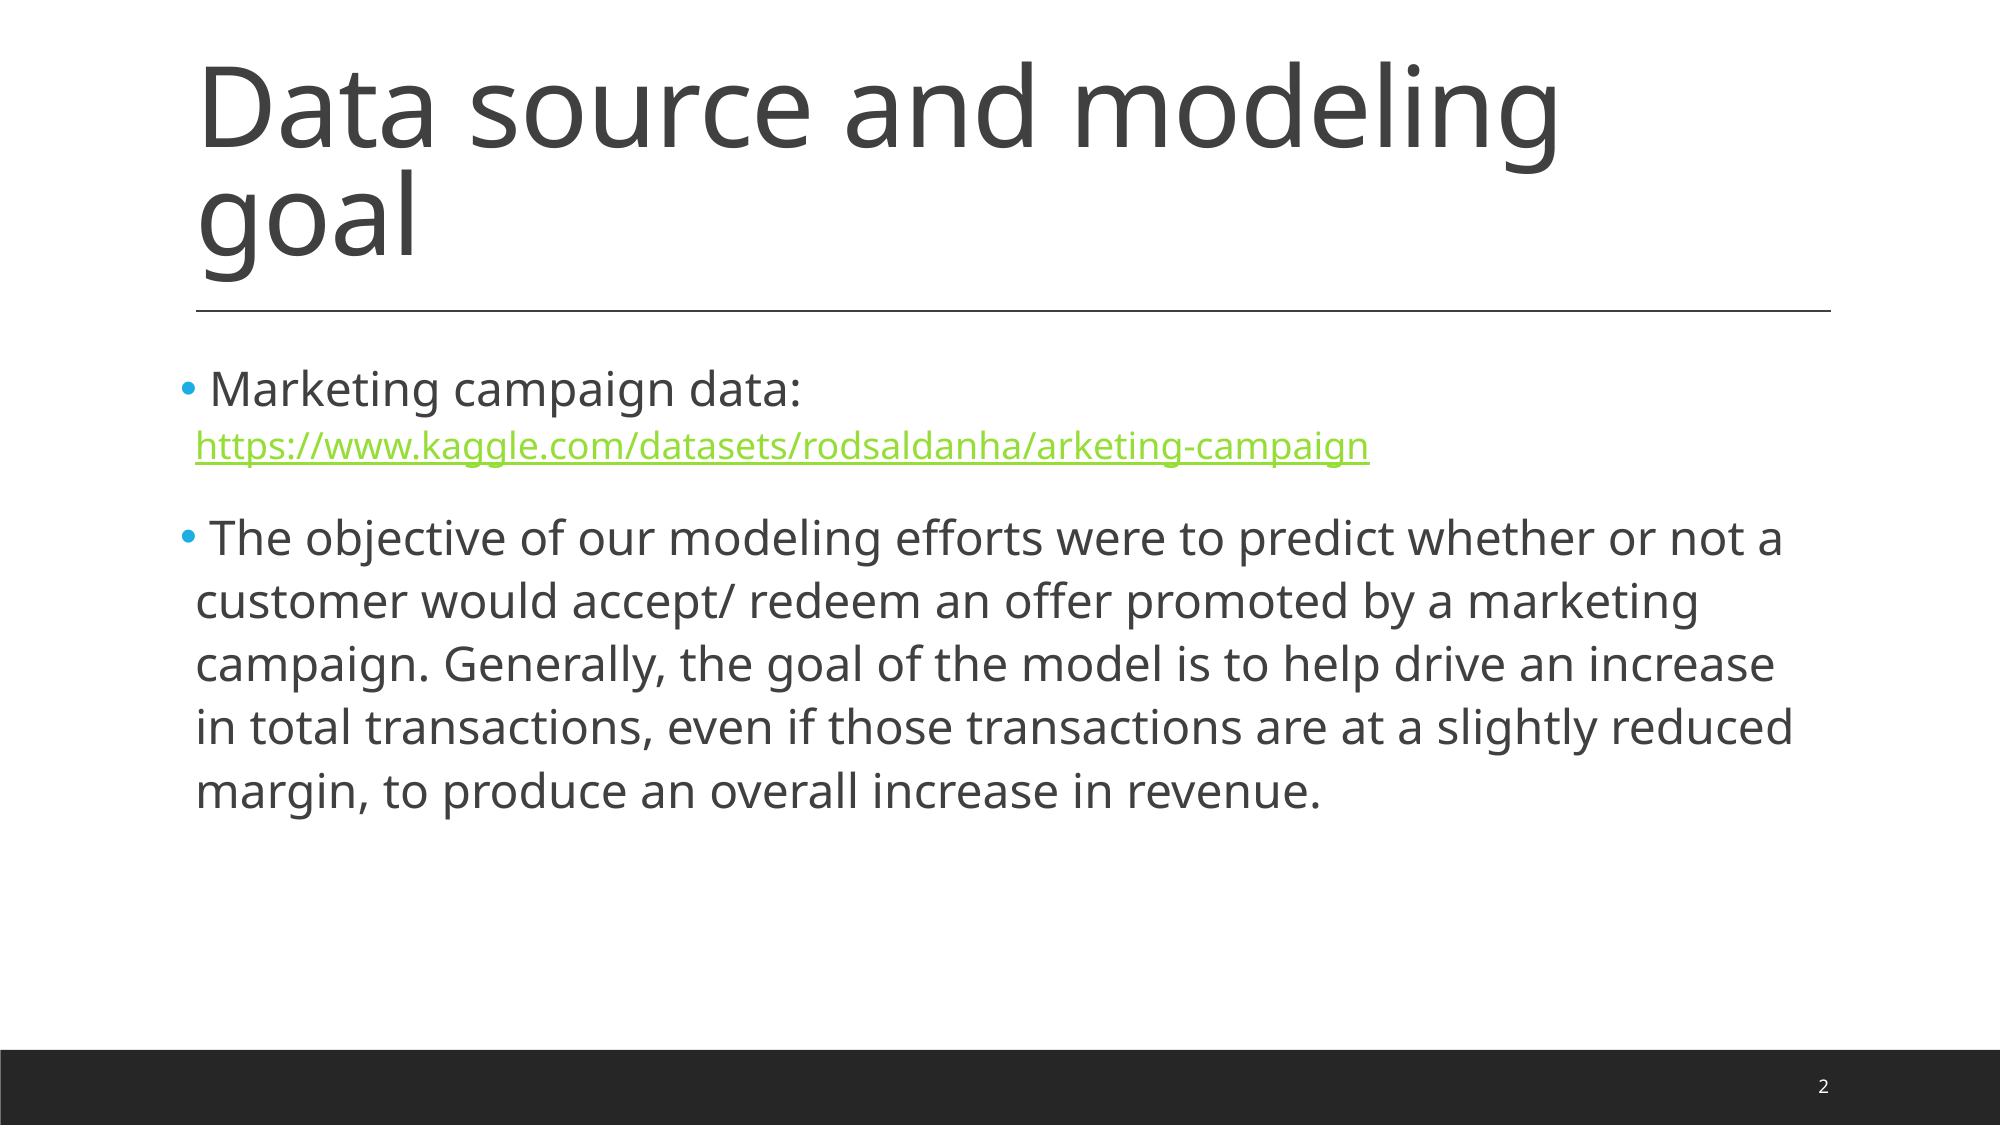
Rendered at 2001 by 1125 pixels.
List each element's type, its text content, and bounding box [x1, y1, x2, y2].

title Data source and modeling goal [180, 47, 1830, 285]
list Marketing campaign data: https://www.kaggle.com/datasets/rodsaldanha/arketing-campaign The objective of our modeling efforts were to predict whether or not a customer would accept/ redeem an offer promoted by a marketing campaign. Generally, the goal of the model is to help drive an increase in total transactions, even if those transactions are at a slightly reduced margin, to produce an overall increase in revenue. [180, 345, 1830, 963]
slide_number 1 [1803, 1057, 1932, 1118]
